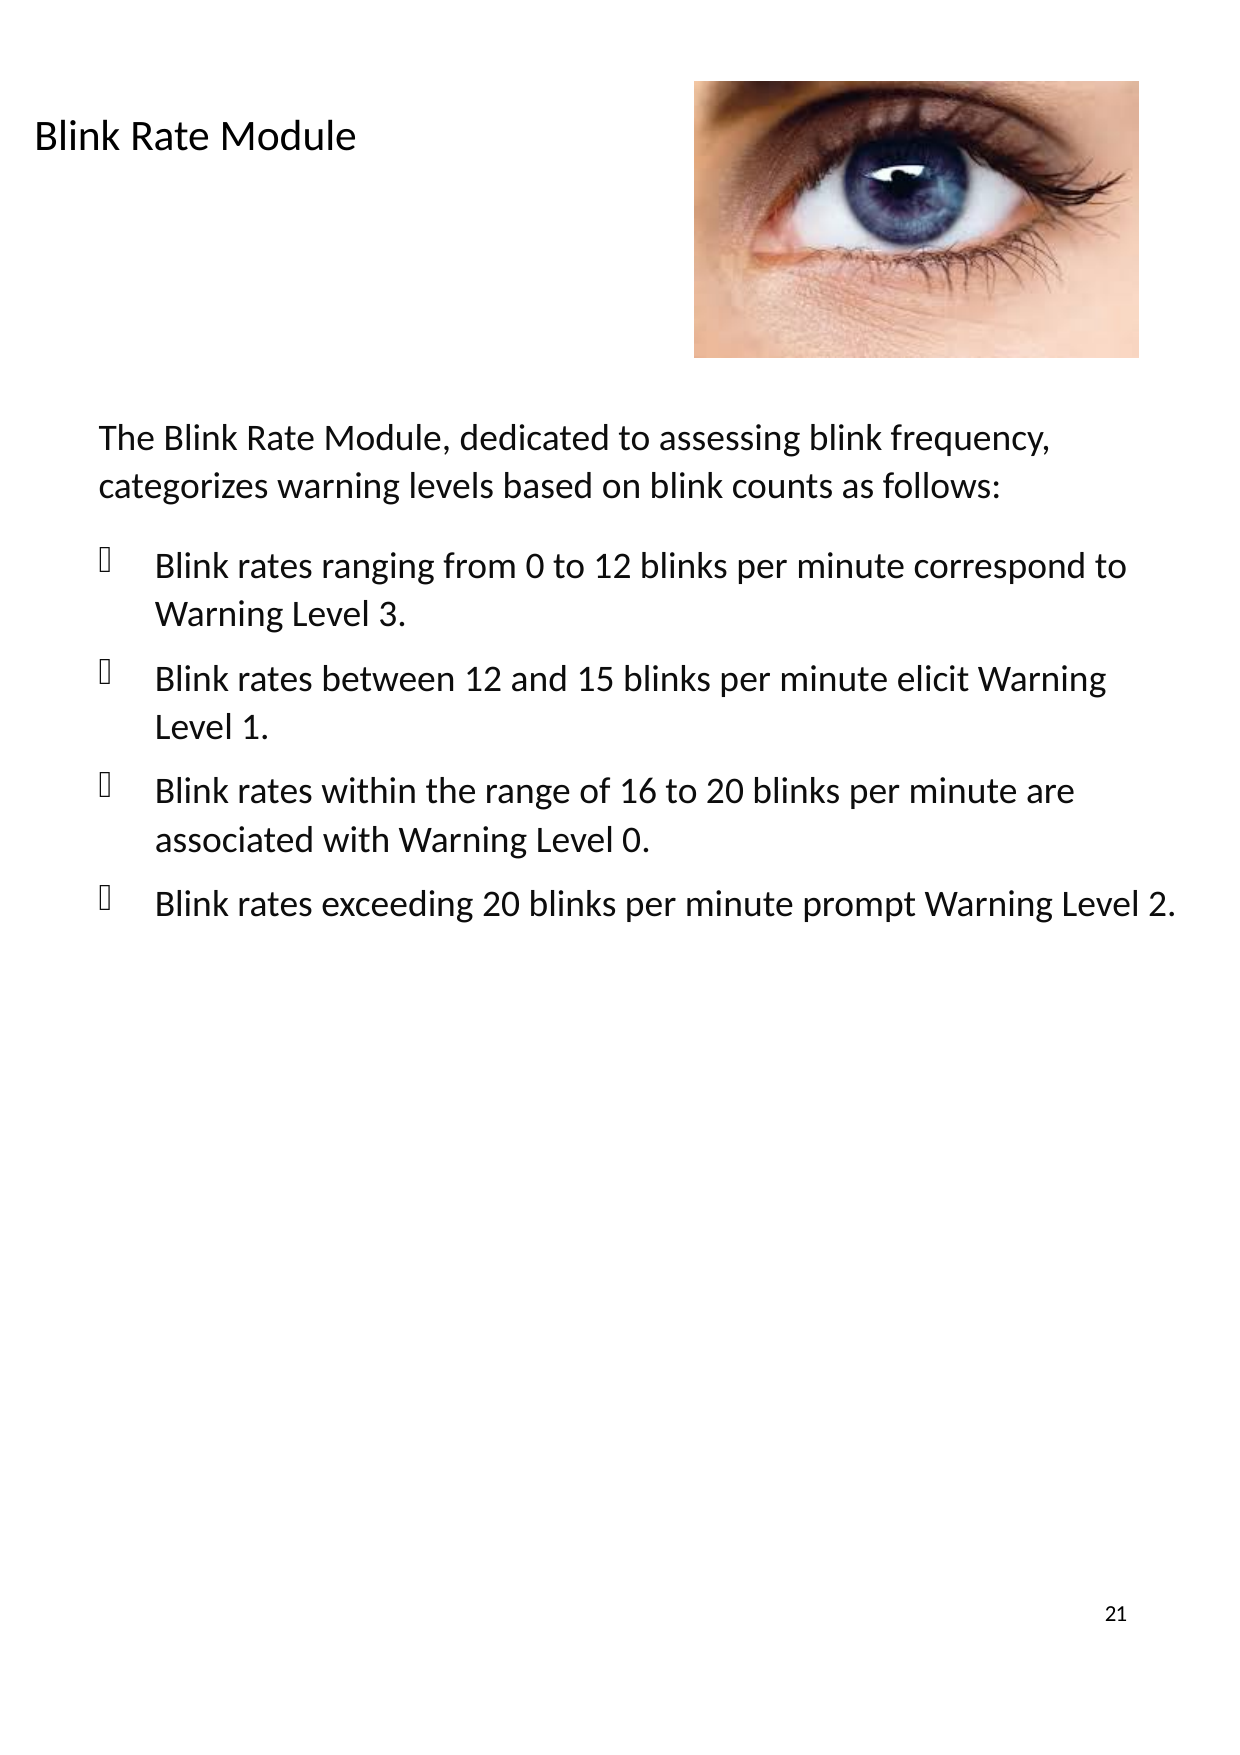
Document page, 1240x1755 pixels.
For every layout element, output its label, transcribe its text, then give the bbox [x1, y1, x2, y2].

picture [694, 81, 1139, 359]
text_box Blink Rate Module [19, 99, 620, 220]
text_box The Blink Rate Module, dedicated to assessing blink frequency, categorizes warning levels based on blink counts as follows: Blink rates ranging from 0 to 12 blinks per minute correspond to Warning Level 3. Blink rates between 12 and 15 blinks per minute elicit Warning Level 1. Blink rates within the range of 16 to 20 blinks per minute are associated with Warning Level 0. Blink rates exceeding 20 blinks per minute prompt Warning Level 2. [83, 402, 1208, 987]
text_box 21 [1098, 1602, 1158, 1627]
